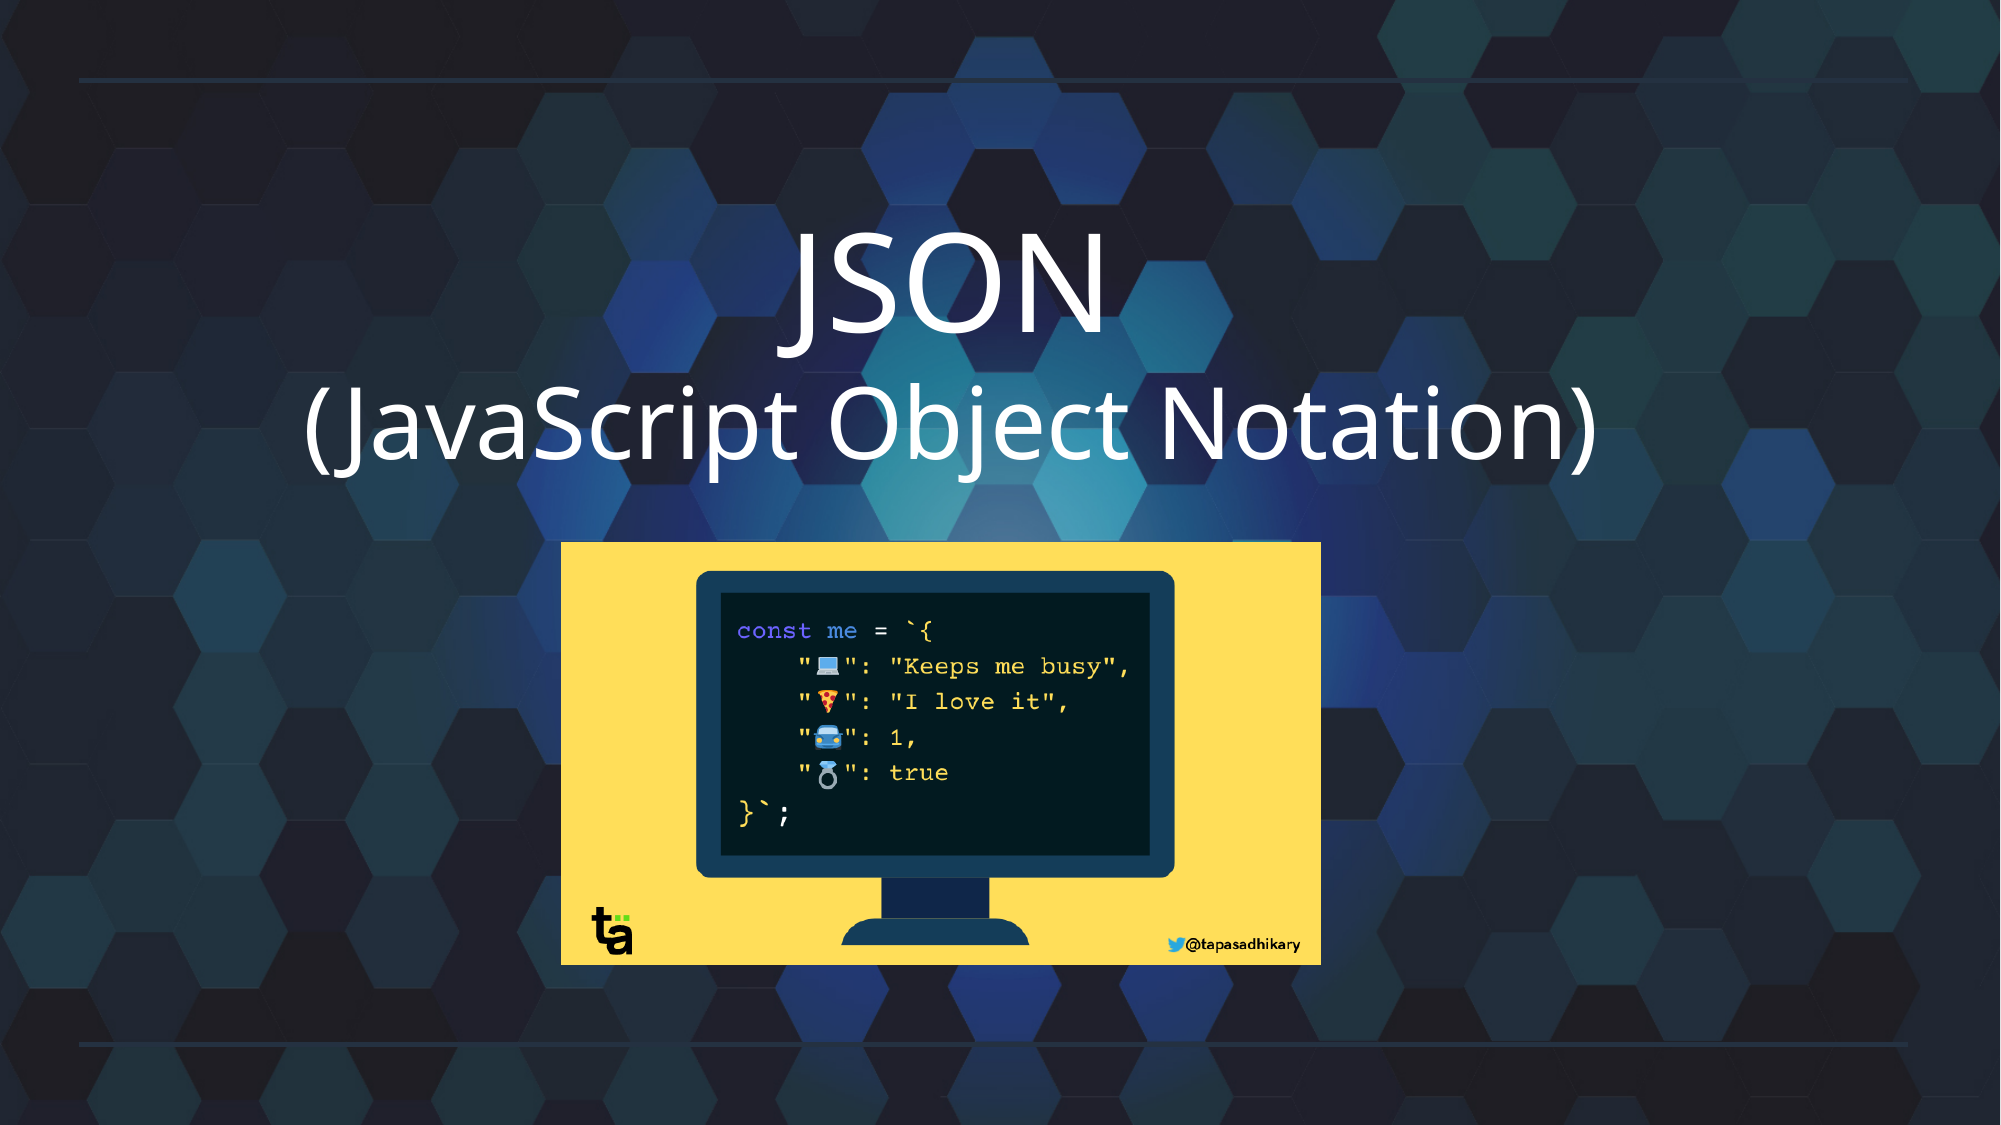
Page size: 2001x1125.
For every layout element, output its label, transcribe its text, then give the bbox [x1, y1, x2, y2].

picture [0, 0, 2001, 1125]
title JSON (JavaScript Object Notation) [79, 160, 1824, 515]
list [561, 542, 1321, 965]
